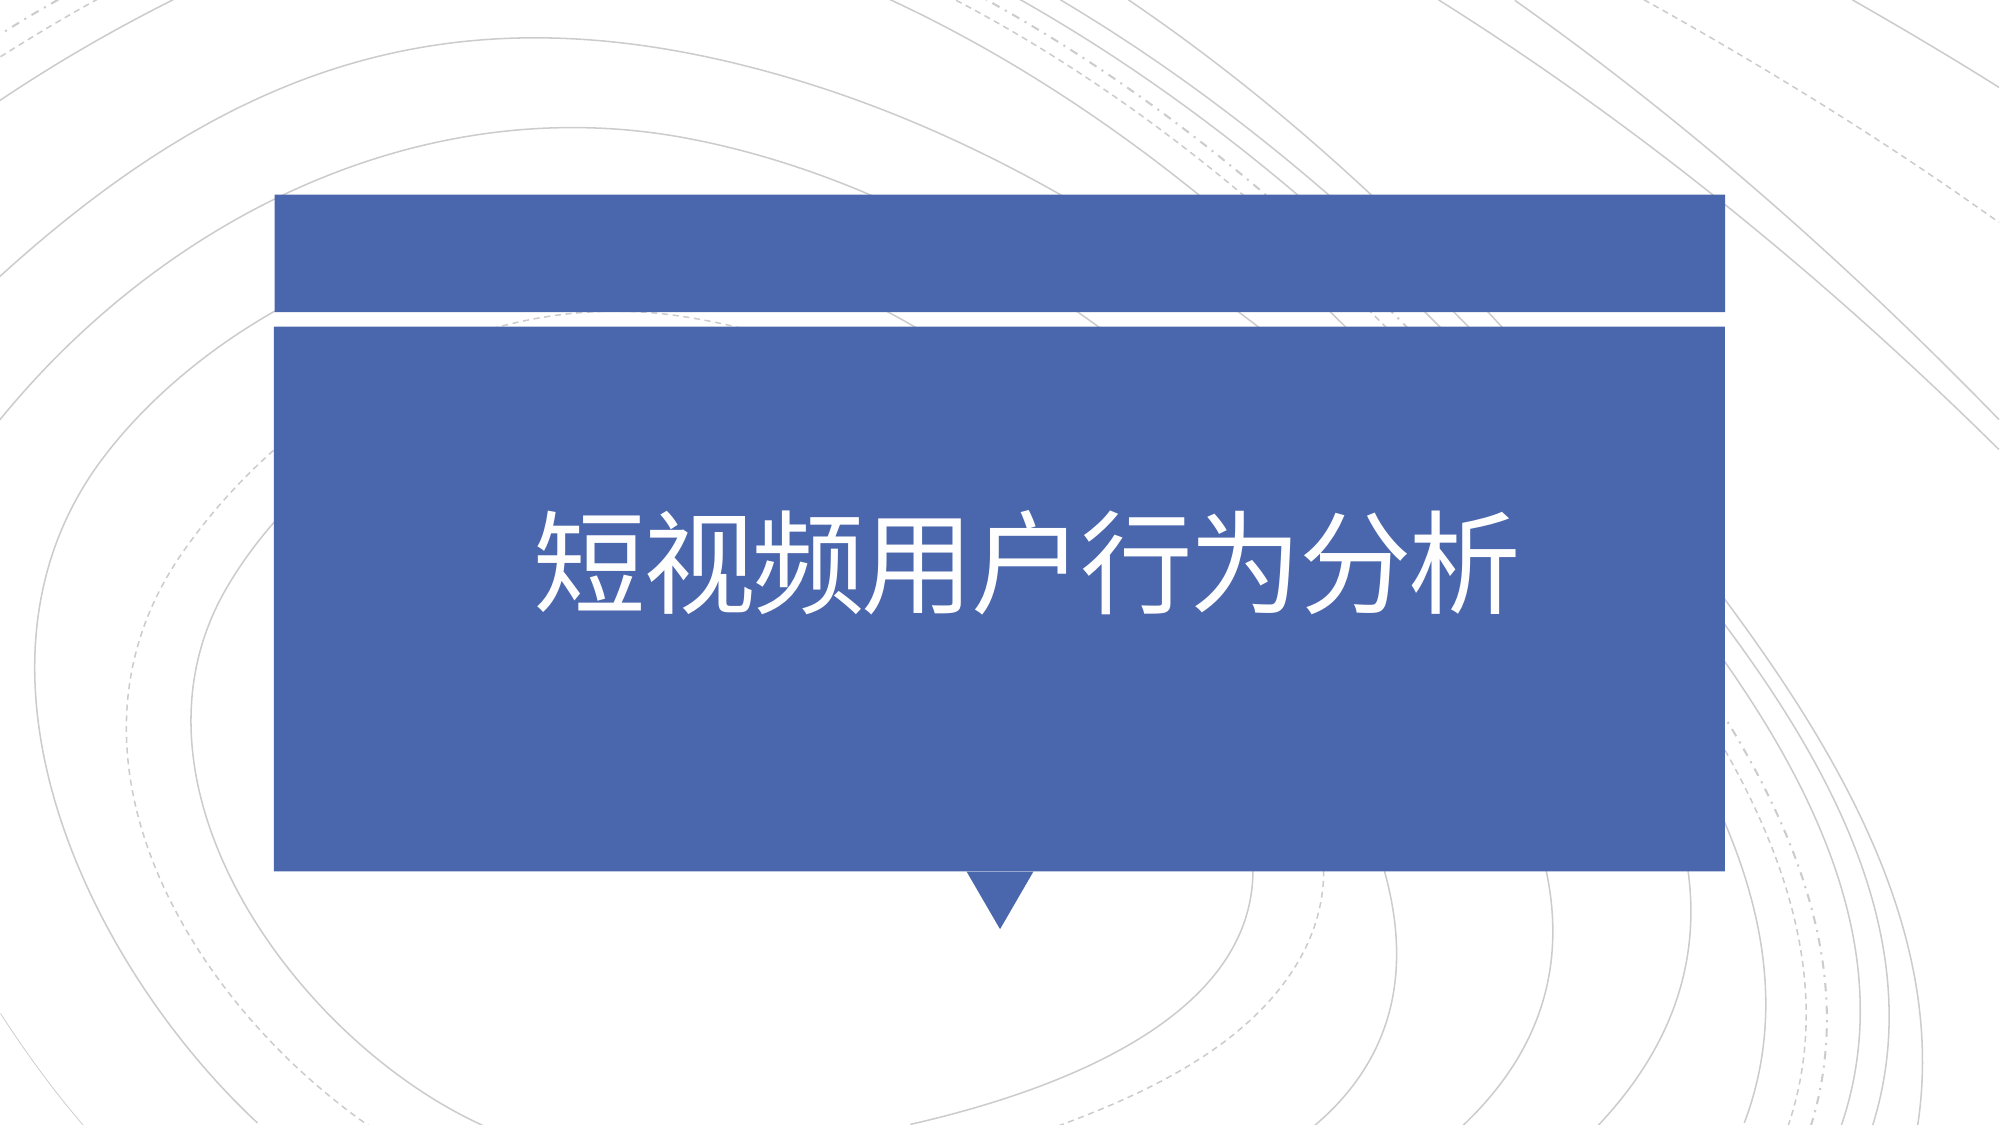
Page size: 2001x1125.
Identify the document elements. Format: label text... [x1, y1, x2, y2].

title 短视频用户行为分析 [315, 475, 1740, 763]
